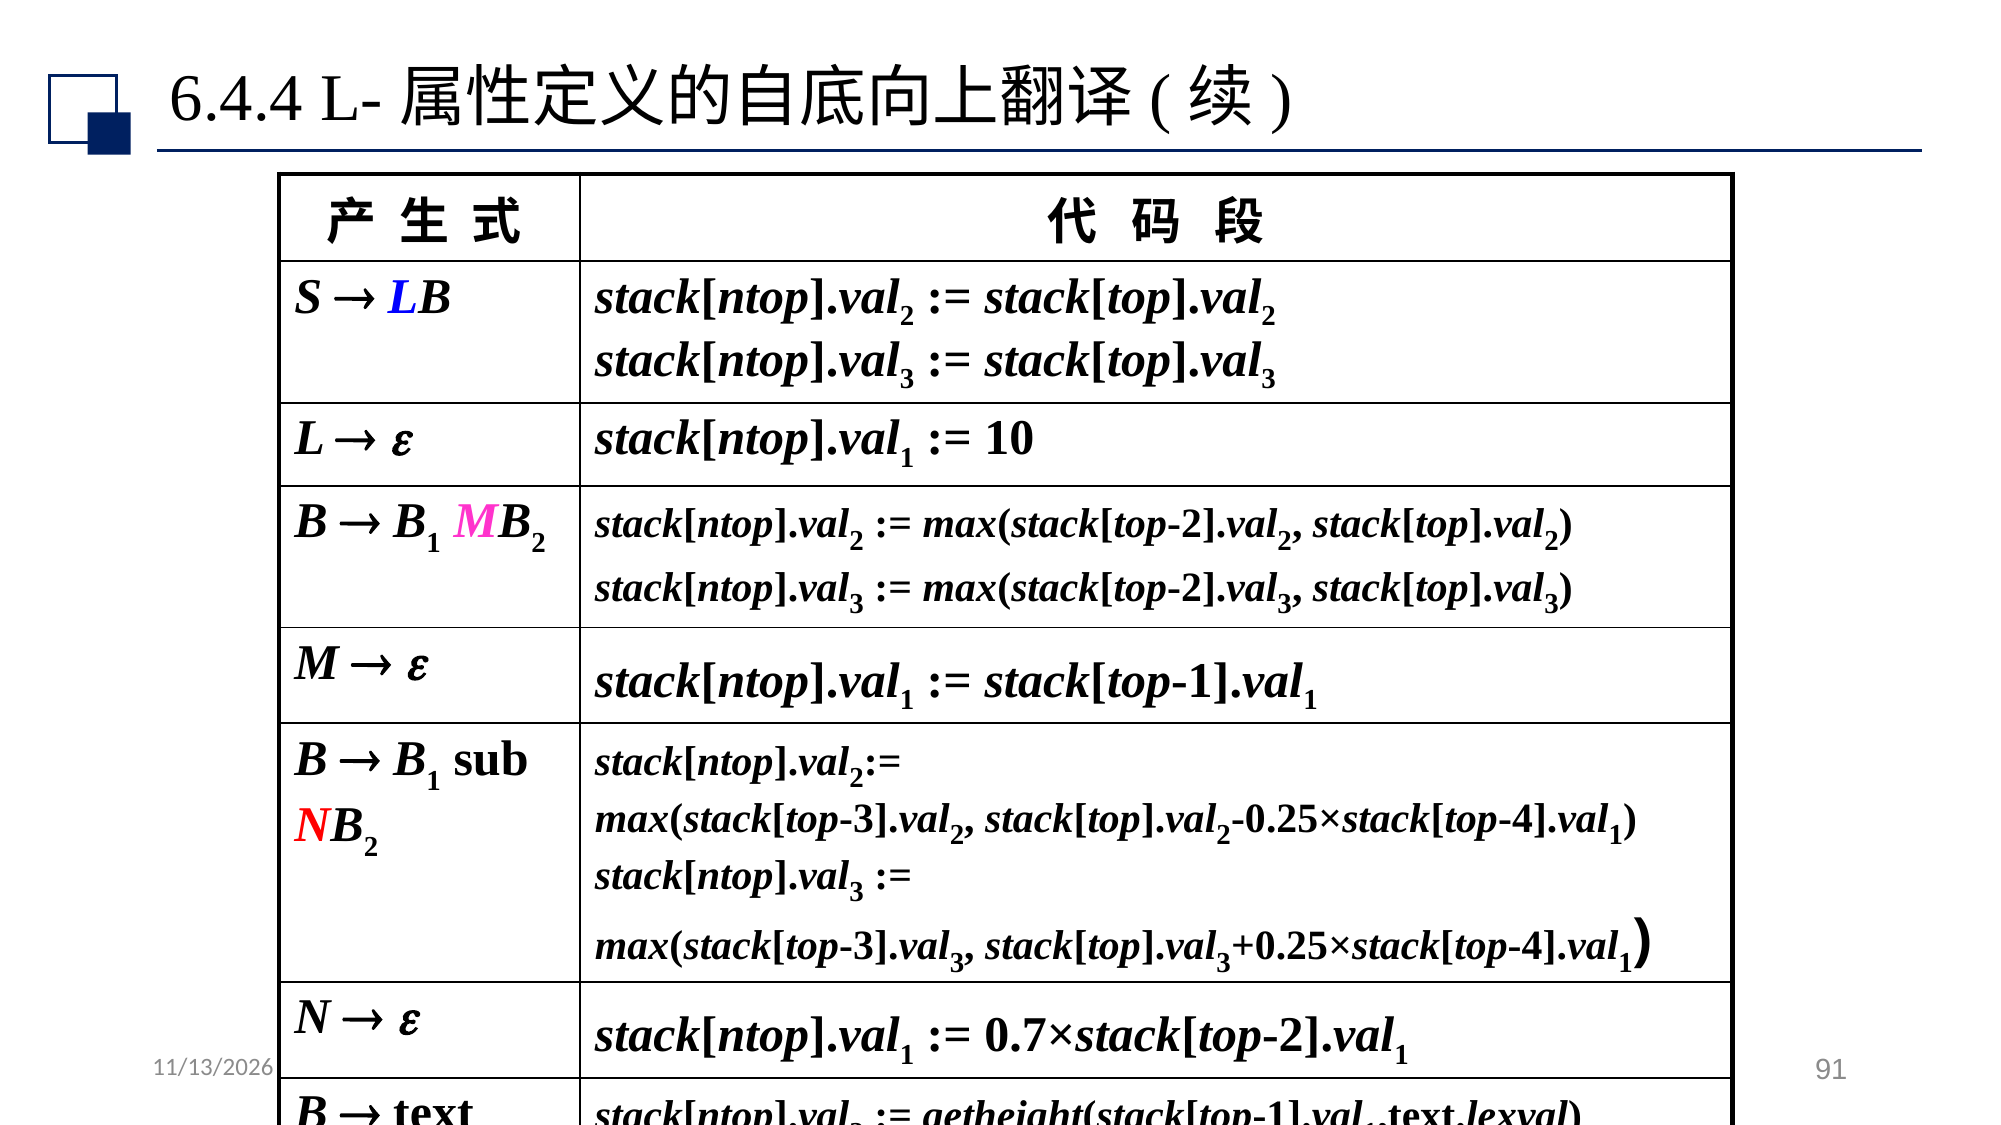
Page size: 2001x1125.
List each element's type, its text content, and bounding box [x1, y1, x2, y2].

slide_number 91 [1735, 1042, 1863, 1103]
table_cell stack[ntop].val2 := stack[top].val2 stack[ntop].val3 := stack[top].val3 [581, 262, 1730, 402]
table_cell stack[ntop].val1 := 10 [581, 404, 1730, 485]
table_header 产 生 式 [281, 176, 579, 260]
table_cell L   [281, 404, 579, 485]
table_cell N   [281, 983, 579, 1077]
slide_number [137, 1042, 277, 1103]
table_cell stack[ntop].val1 := stack[top-1].val1 [581, 628, 1730, 722]
table_cell stack[ntop].val2 := max(stack[top-2].val2, stack[top].val2) stack[ntop].val3 := max(stack[top-2].val3, stack[top].val3) [581, 487, 1730, 627]
table_cell stack[ntop].val2:= max(stack[top-3].val2, stack[top].val2-0.25×stack[top-4].val1) stack[ntop].val3 := max(stack[top-3].val3, stack[top].val3+0.25×stack[top-4].val1) [581, 724, 1730, 981]
table_header 代 码 段 [581, 176, 1730, 260]
table_cell B  text [281, 1079, 579, 1125]
table_cell stack[ntop].val1 := 0.7×stack[top-2].val1 [581, 983, 1730, 1077]
title 6.4.4 L-属性定义的自底向上翻译(续) [154, 50, 1880, 143]
table_cell B  B1 sub NB2 [281, 724, 579, 981]
table_cell B  B1 MB2 [281, 487, 579, 627]
table_cell S  LB [281, 262, 579, 402]
table_cell stack[ntop].val2 := getheight(stack[top-1].val1,text.lexval) stack[ntop].val3 := getdepth(stack[top-1].val1,text.lexval) [581, 1079, 1730, 1125]
table_cell M   [281, 628, 579, 722]
